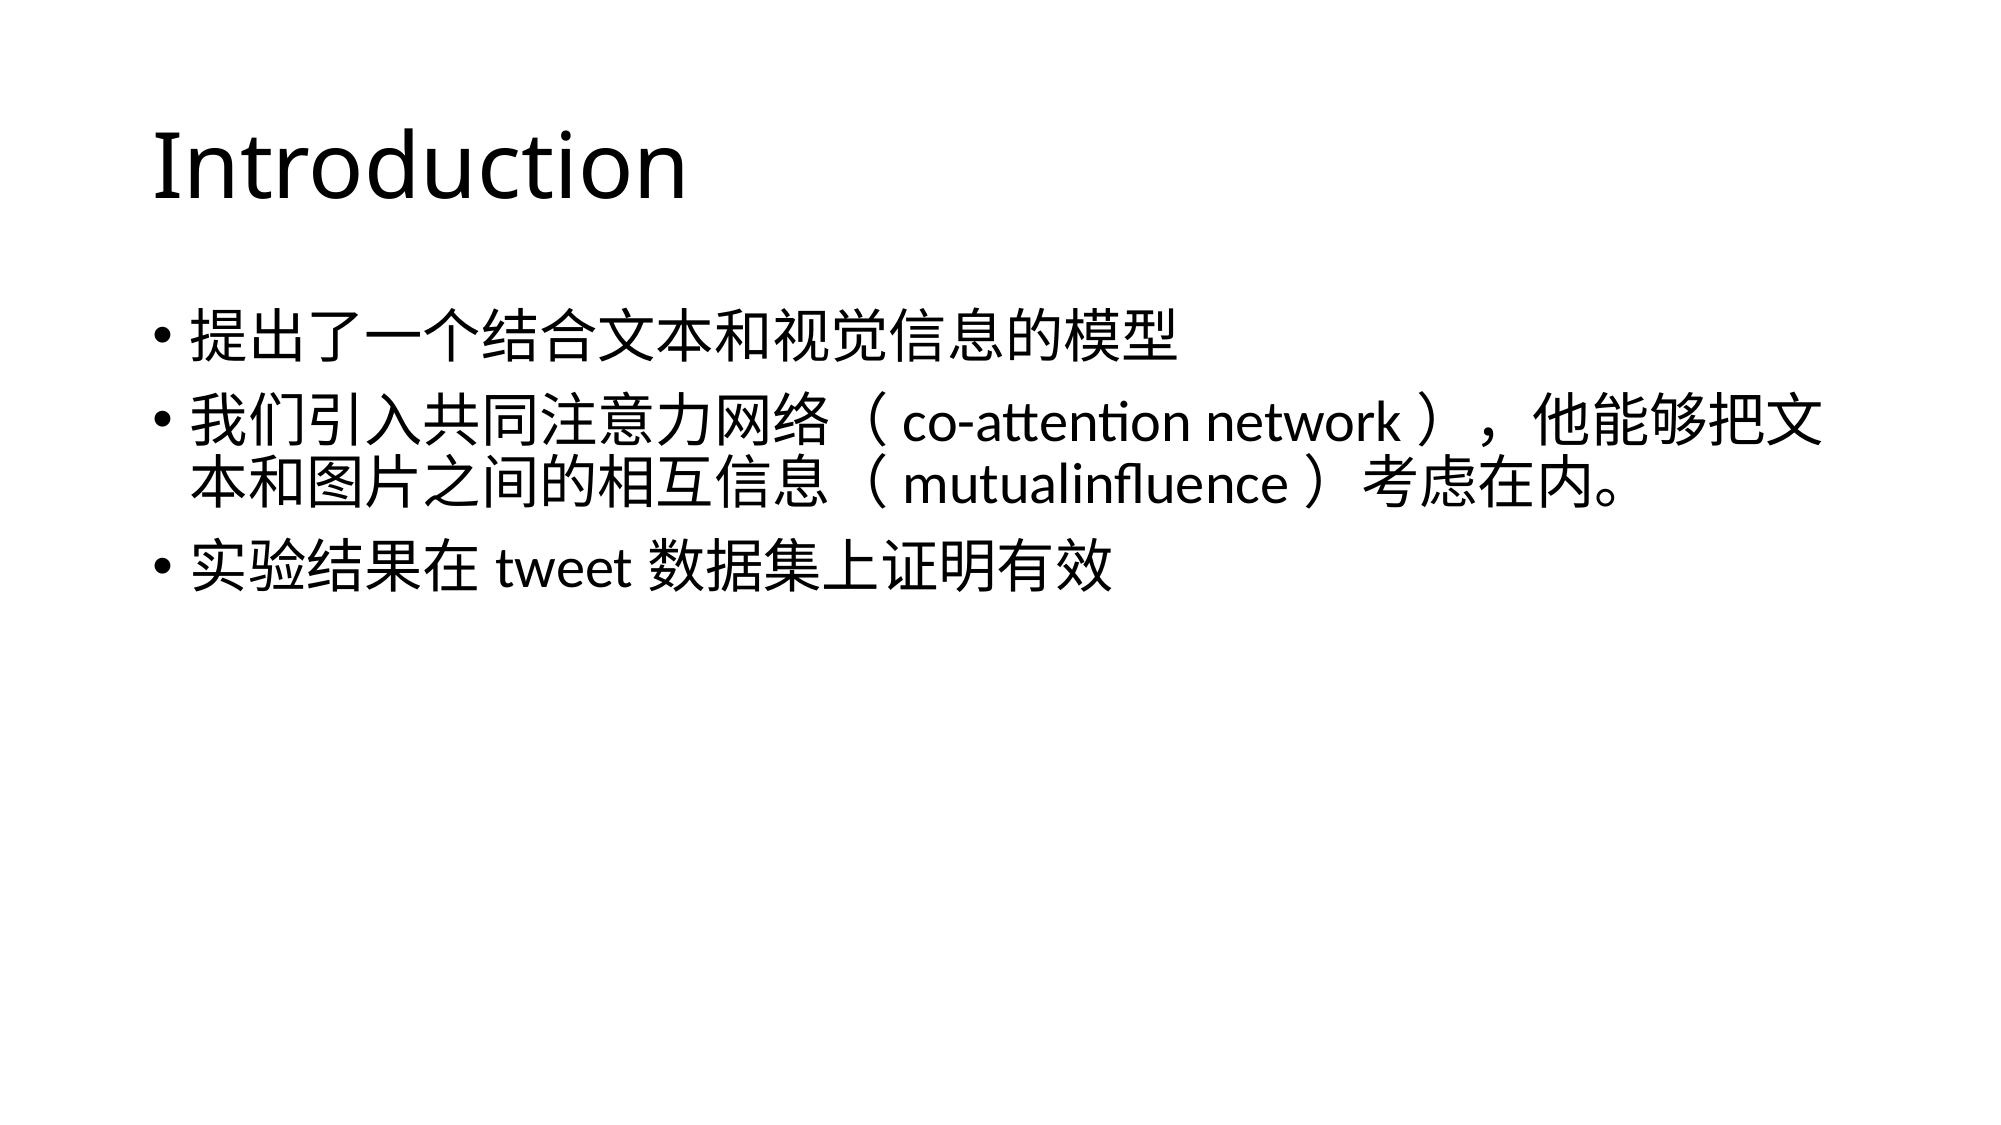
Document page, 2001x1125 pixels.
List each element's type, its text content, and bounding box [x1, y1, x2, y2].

list 提出了一个结合文本和视觉信息的模型 我们引入共同注意力网络（co-attention network），他能够把文本和图片之间的相互信息（mutualinfluence）考虑在内。 实验结果在tweet数据集上证明有效 [137, 299, 1863, 1014]
title Introduction [137, 59, 1863, 278]
